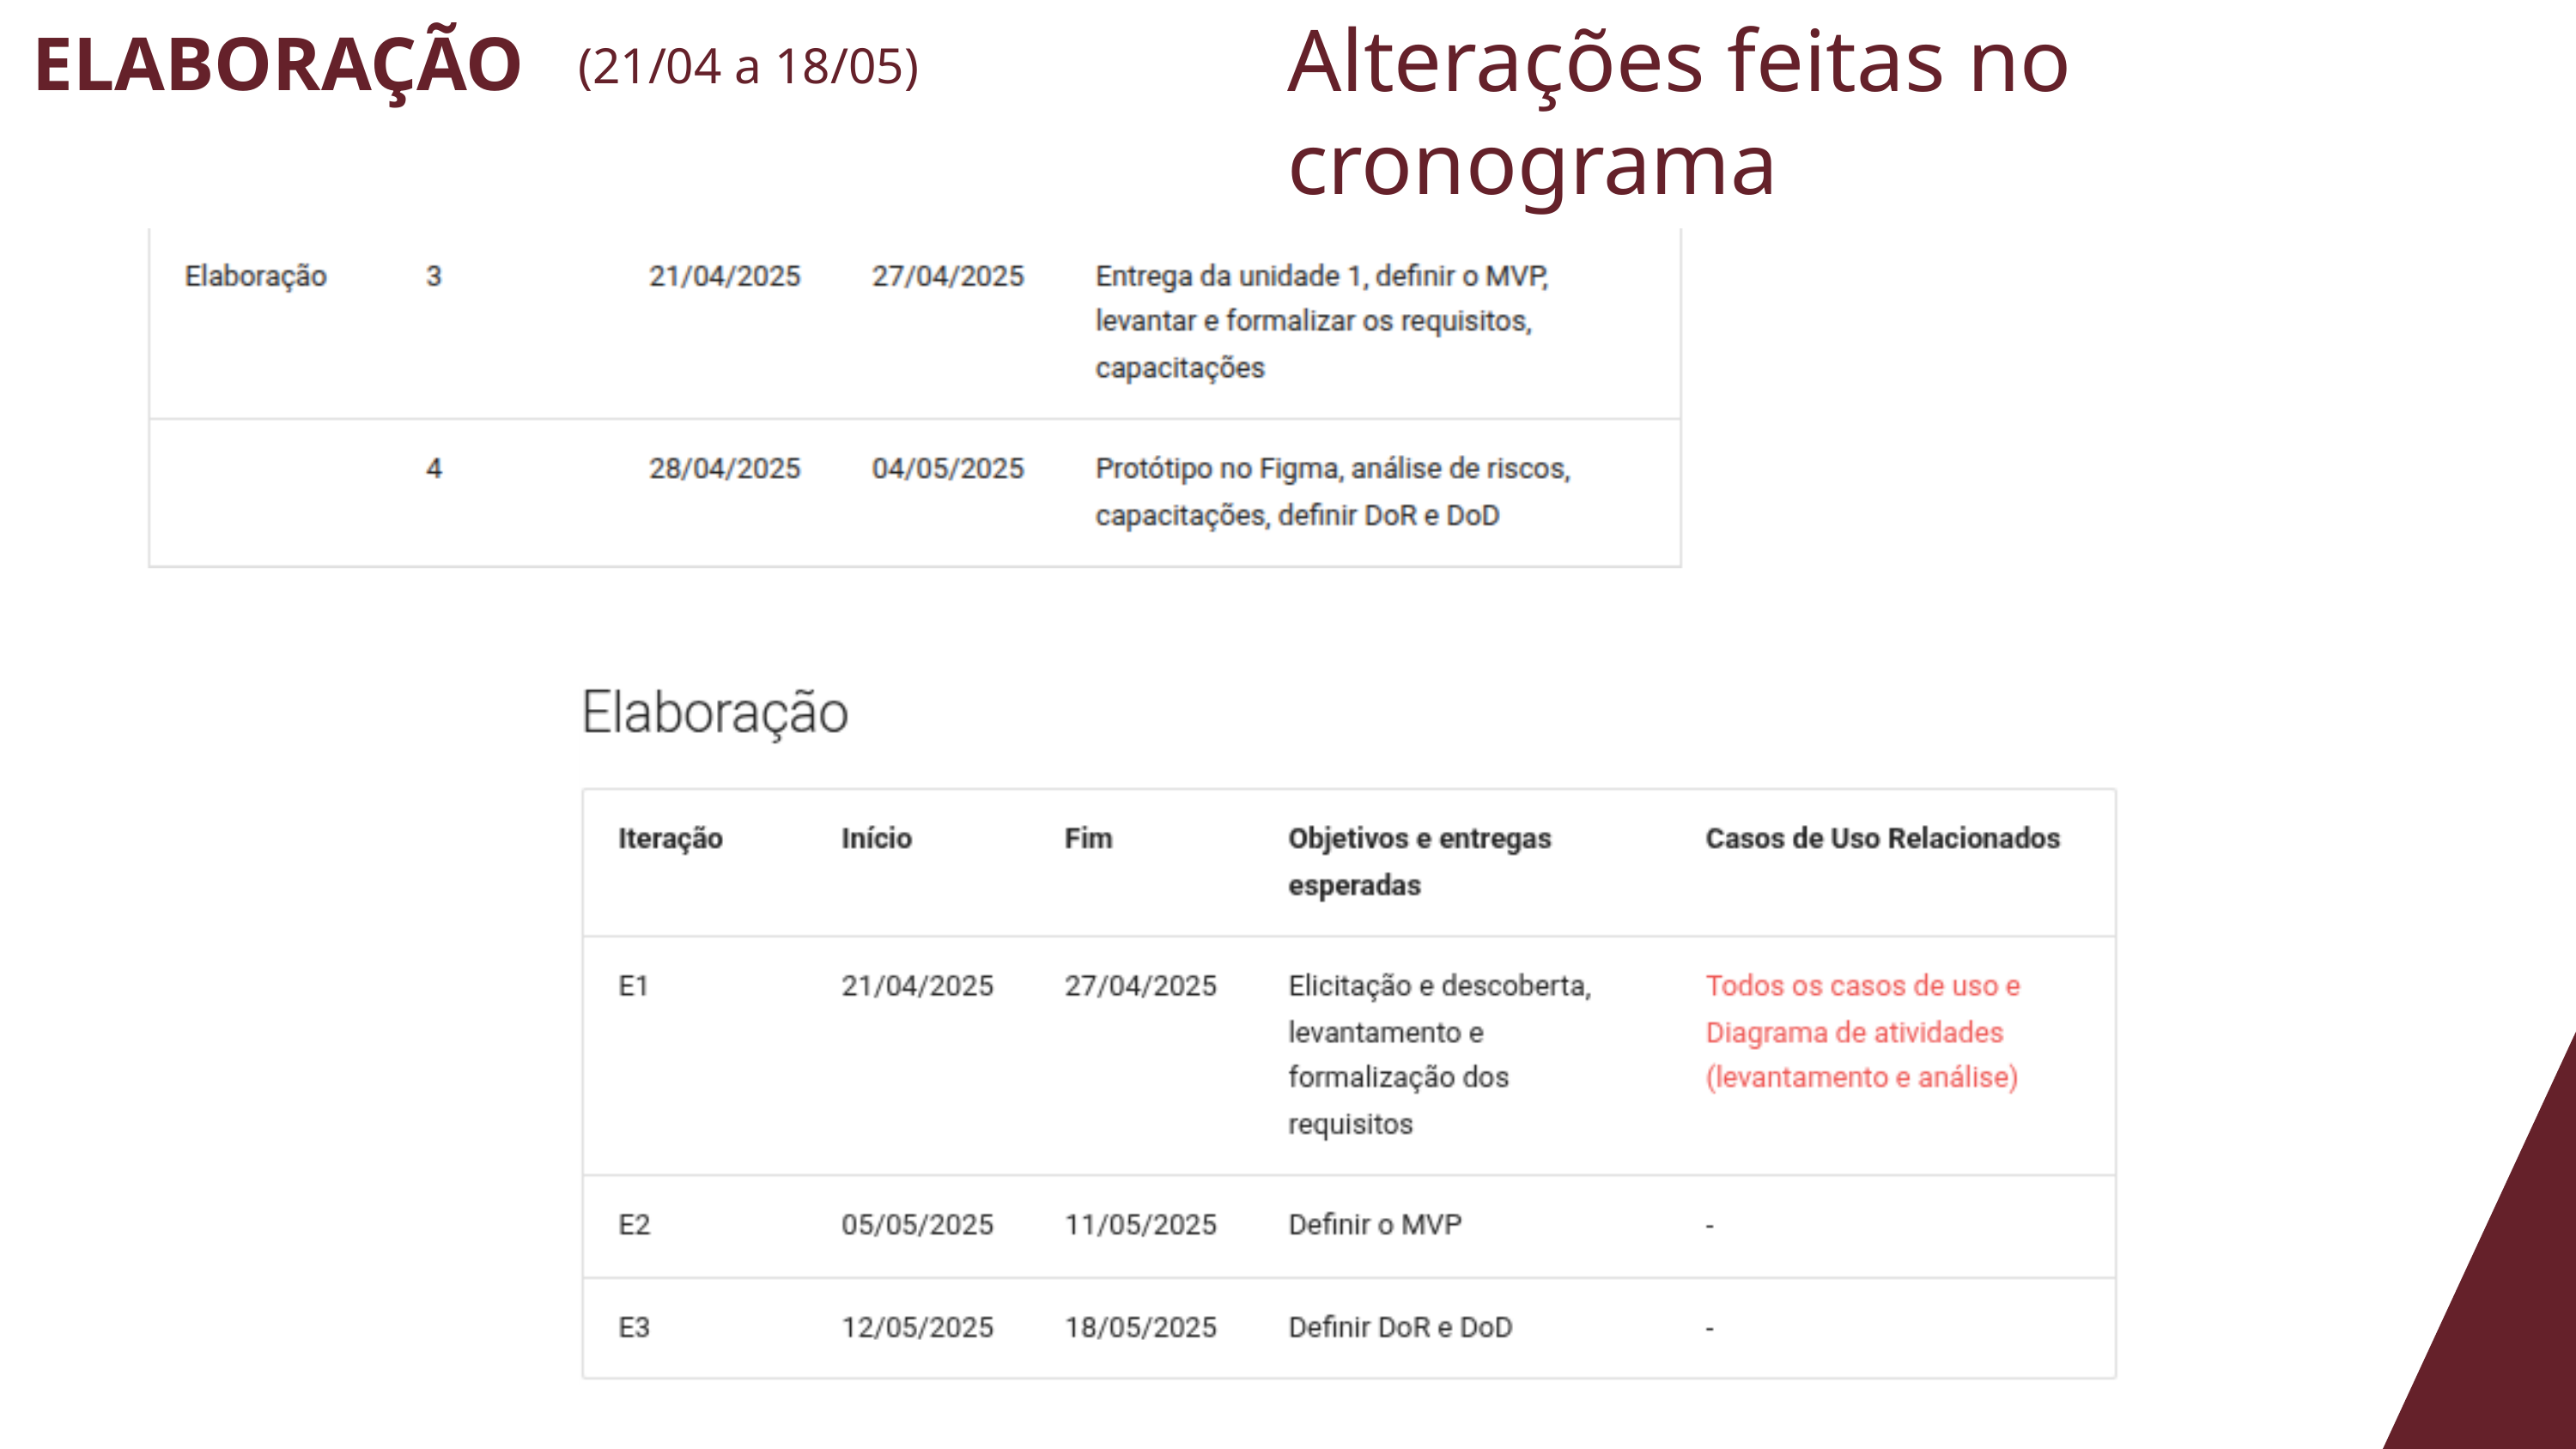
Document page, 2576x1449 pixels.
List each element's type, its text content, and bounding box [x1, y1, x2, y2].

text_box [578, 1231, 1357, 1385]
text_box Alterações feitas no cronograma [1287, 6, 2576, 211]
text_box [0, 230, 2576, 1222]
text_box (21/04 a 18/05) [578, 34, 960, 94]
text_box ELABORAÇÃO [32, 16, 577, 106]
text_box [1363, 1231, 2576, 1449]
